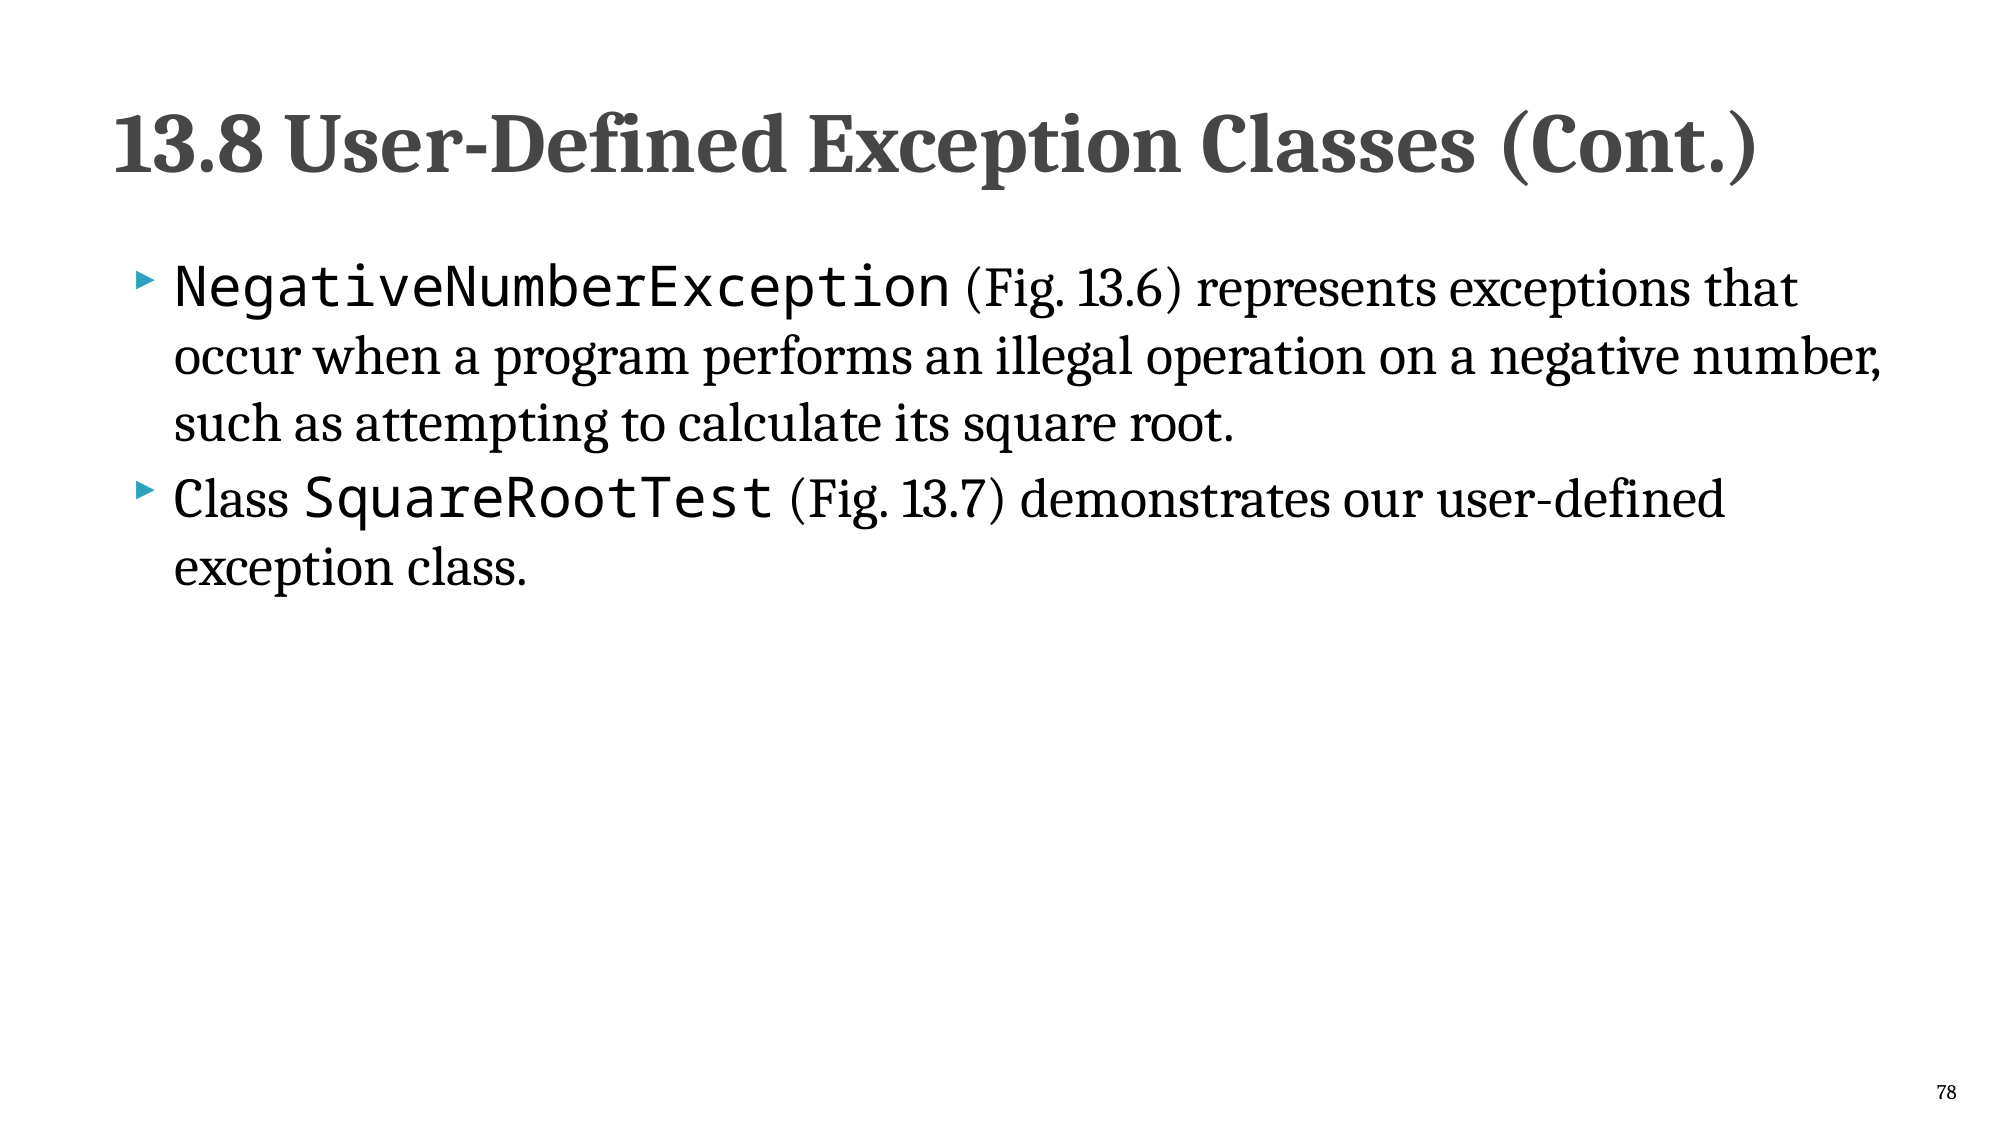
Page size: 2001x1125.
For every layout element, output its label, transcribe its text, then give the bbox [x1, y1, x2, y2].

list NegativeNumberException (Fig. 13.6) represents exceptions that occur when a program performs an illegal operation on a negative number, such as attempting to calculate its square root. Class SquareRootTest (Fig. 13.7) demonstrates our user-defined exception class. [99, 242, 1900, 986]
slide_number 78 [1891, 1051, 1972, 1112]
title 13.8 User-Defined Exception Classes (Cont.) [99, 45, 1900, 233]
